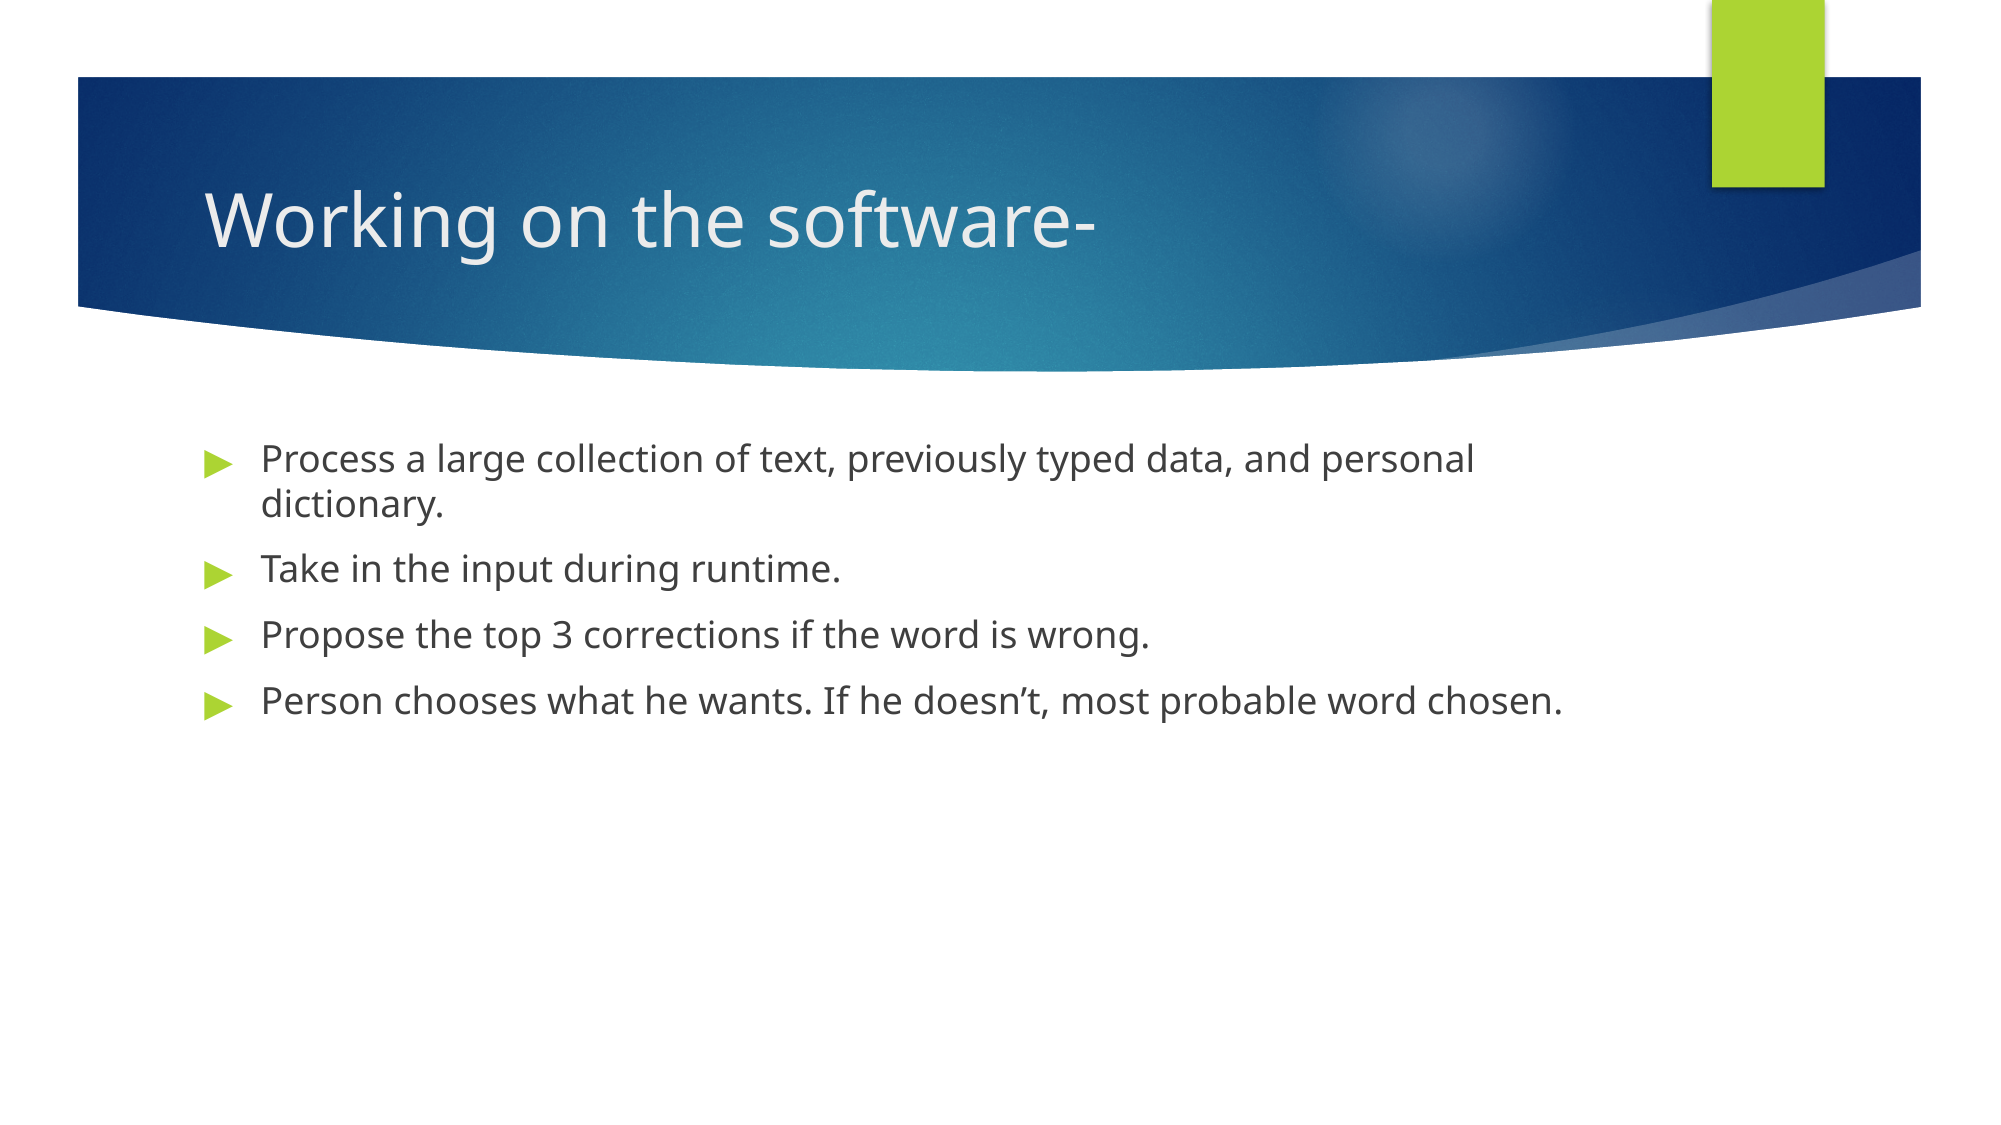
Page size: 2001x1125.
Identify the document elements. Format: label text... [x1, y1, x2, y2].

list Process a large collection of text, previously typed data, and personal dictionary. Take in the input during runtime. Propose the top 3 corrections if the word is wrong. Person chooses what he wants. If he doesn’t, most probable word chosen. [189, 427, 1627, 988]
picture [79, 78, 1920, 371]
title Working on the software- [189, 159, 1627, 276]
